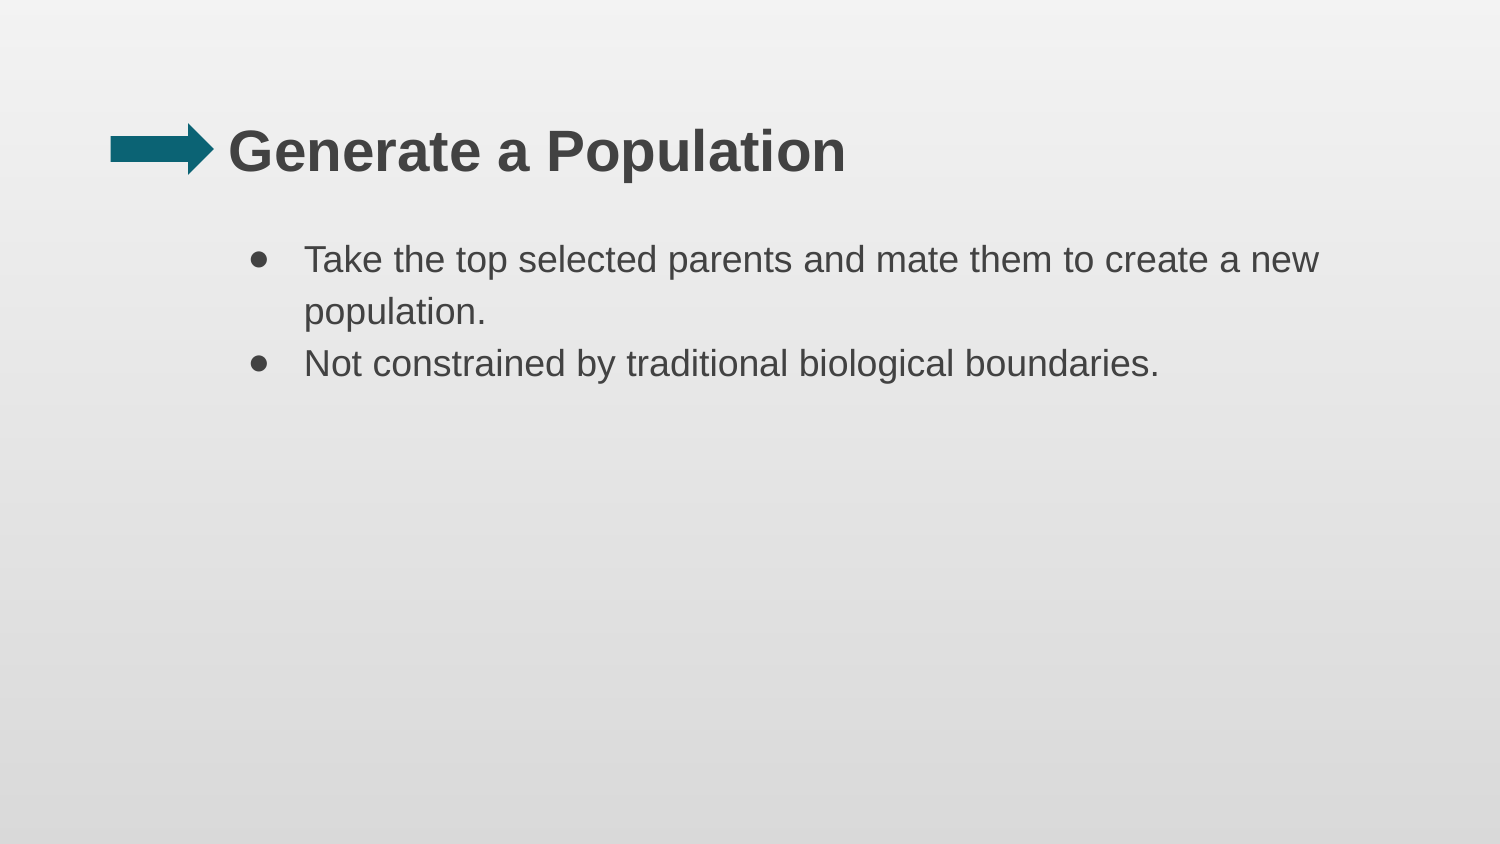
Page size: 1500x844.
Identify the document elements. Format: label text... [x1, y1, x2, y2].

title Generate a Population [213, 98, 1368, 213]
list Take the top selected parents and mate them to create a new population. Not constrained by traditional biological boundaries. [213, 213, 1368, 631]
